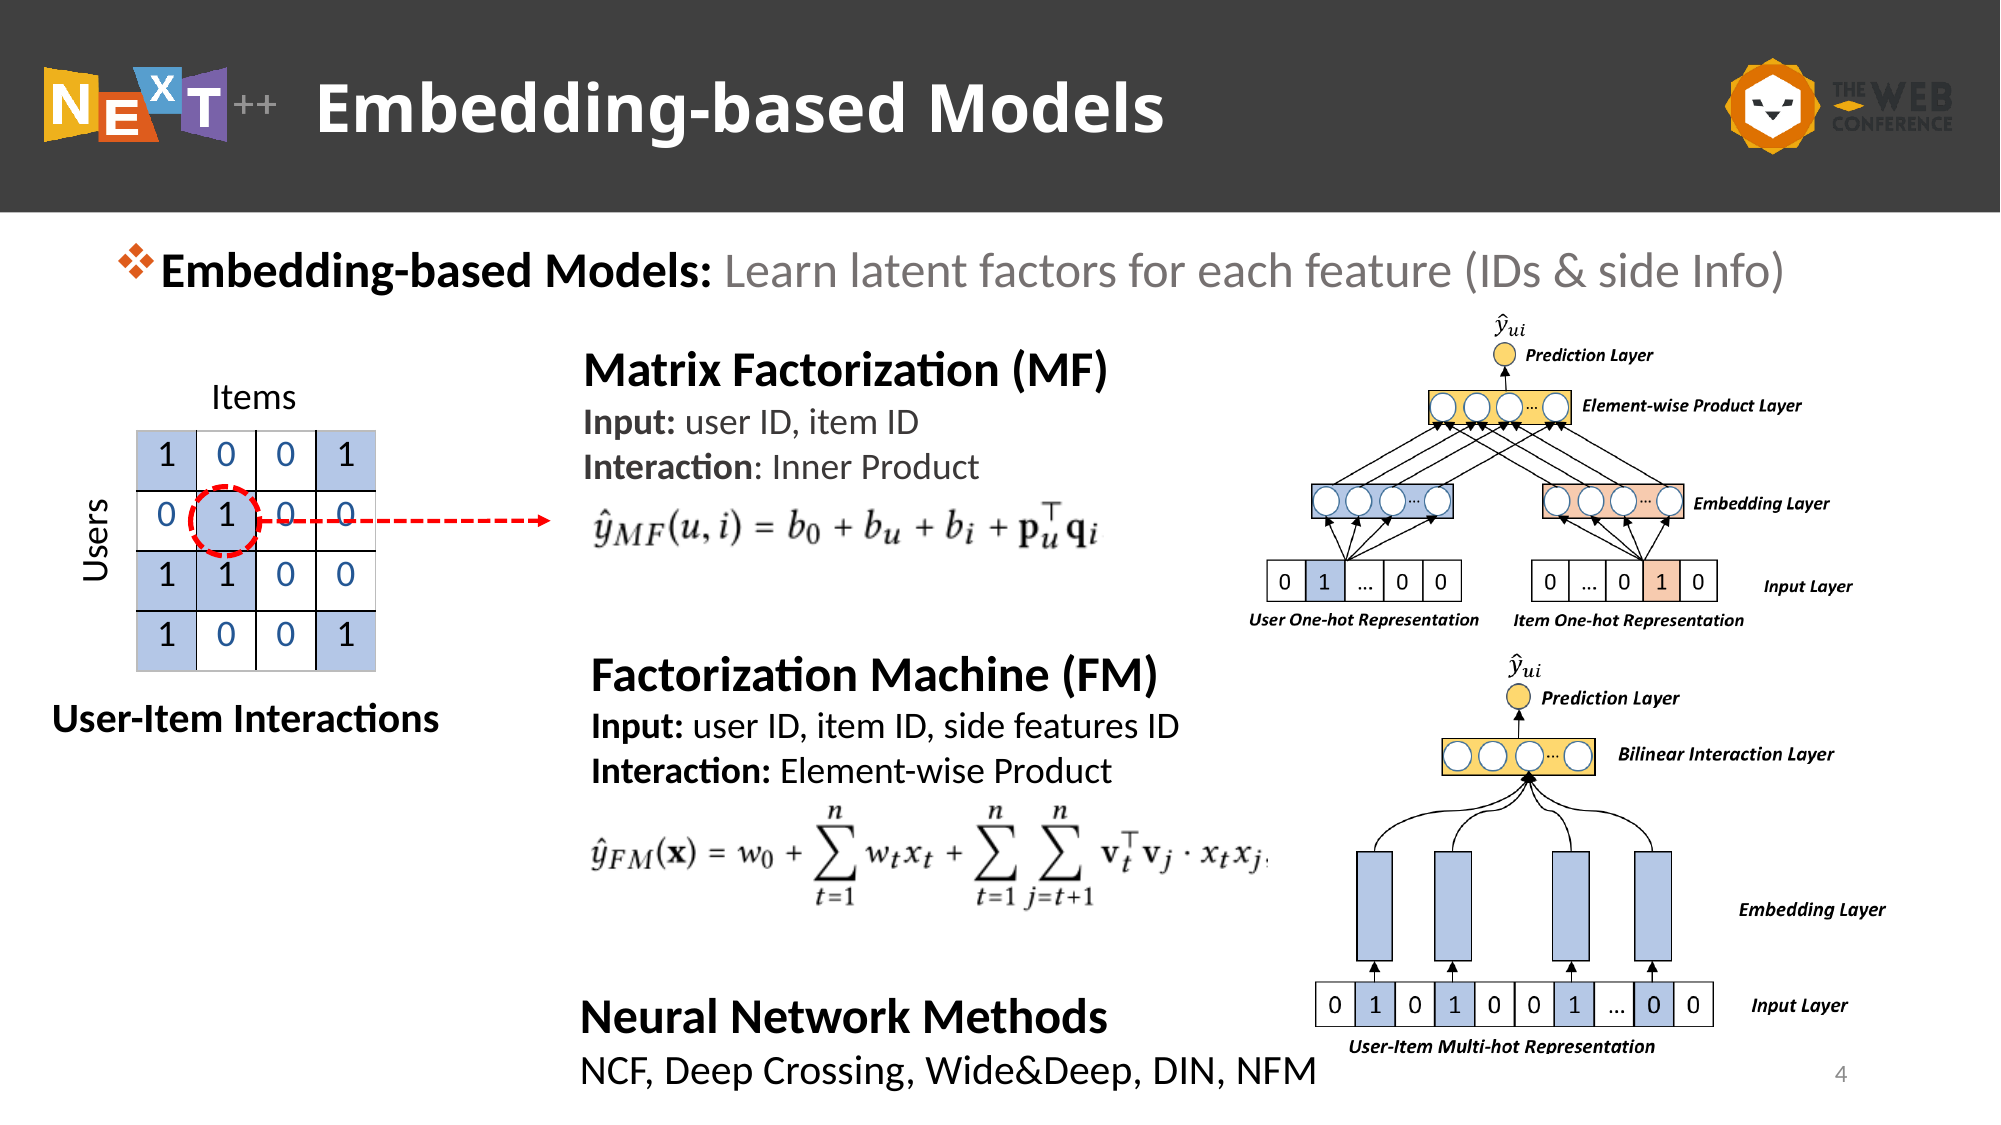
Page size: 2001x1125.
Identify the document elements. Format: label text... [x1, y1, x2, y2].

slide_number 4 [1412, 1054, 1863, 1103]
picture [587, 803, 1268, 913]
table_header 1 [138, 432, 196, 490]
table_cell 1 [138, 612, 196, 670]
picture [1241, 301, 1856, 630]
text_box Embedding-based Models: Learn latent factors for each feature (IDs & side Info) [99, 230, 1901, 305]
table_cell 0 [317, 552, 375, 610]
text_box Embedding-based Models [299, 17, 1695, 195]
table_cell 0 [138, 492, 196, 550]
table_header 1 [317, 432, 375, 490]
text_box User-Item Interactions [37, 682, 455, 748]
table_cell 1 [138, 552, 196, 610]
table_cell 0 [317, 492, 375, 520]
picture [44, 67, 276, 146]
text_box Items [196, 364, 312, 425]
text_box Factorization Machine (FM) Input: user ID, item ID, side features ID Interaction: Element-wise Product [576, 633, 1196, 799]
table_header 0 [197, 432, 255, 490]
picture [1311, 649, 1890, 1054]
picture [570, 497, 1104, 561]
table_cell 1 [247, 542, 255, 550]
table_cell 0 [257, 492, 315, 520]
text_box Neural Network Methods NCF, Deep Crossing, Wide&Deep, DIN, NFM [565, 975, 1412, 1101]
picture [1715, 53, 1962, 159]
table_cell 0 [257, 552, 315, 610]
table_cell 1 [197, 492, 204, 499]
table_cell 1 [197, 552, 255, 610]
text_box [189, 485, 261, 557]
text_box Matrix Factorization (MF) Input: user ID, item ID Interaction: Inner Product [568, 329, 1125, 495]
text_box [0, 0, 2000, 214]
table_cell 0 [257, 612, 315, 670]
table_cell 0 [197, 612, 255, 670]
table_cell 1 [317, 612, 375, 670]
table_cell 0 [317, 522, 375, 550]
table_header 0 [257, 432, 315, 490]
table_cell 1 [247, 492, 255, 500]
text_box Users [62, 484, 123, 599]
table_cell 0 [257, 522, 315, 550]
